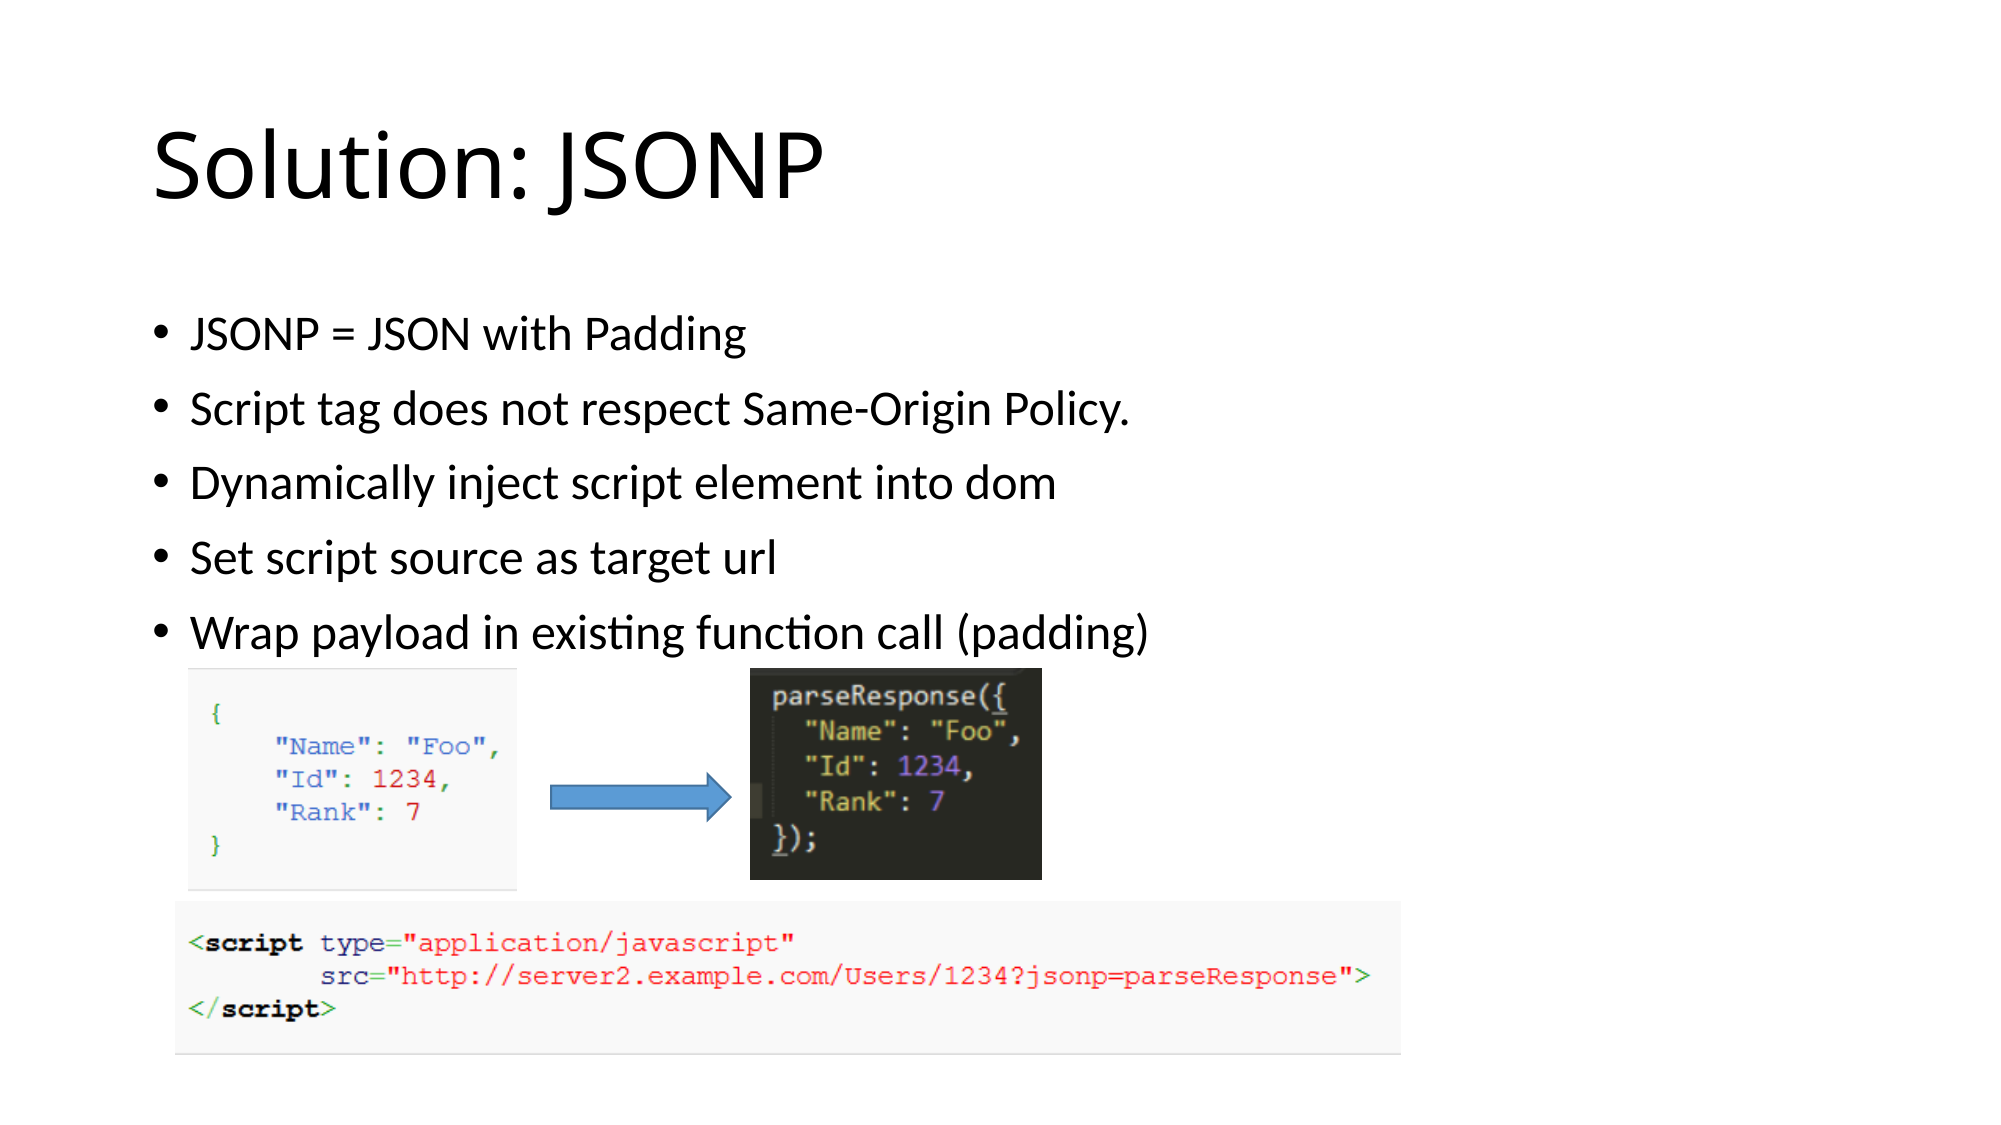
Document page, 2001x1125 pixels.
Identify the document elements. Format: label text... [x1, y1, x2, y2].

picture [188, 668, 517, 899]
picture [175, 901, 1401, 1055]
title Solution: JSONP [137, 59, 1863, 278]
list JSONP = JSON with Padding Script tag does not respect Same-Origin Policy. Dynamically inject script element into dom Set script source as target url Wrap payload in existing function call (padding) [137, 299, 1863, 1014]
text_box [550, 771, 732, 823]
picture [750, 668, 1042, 880]
